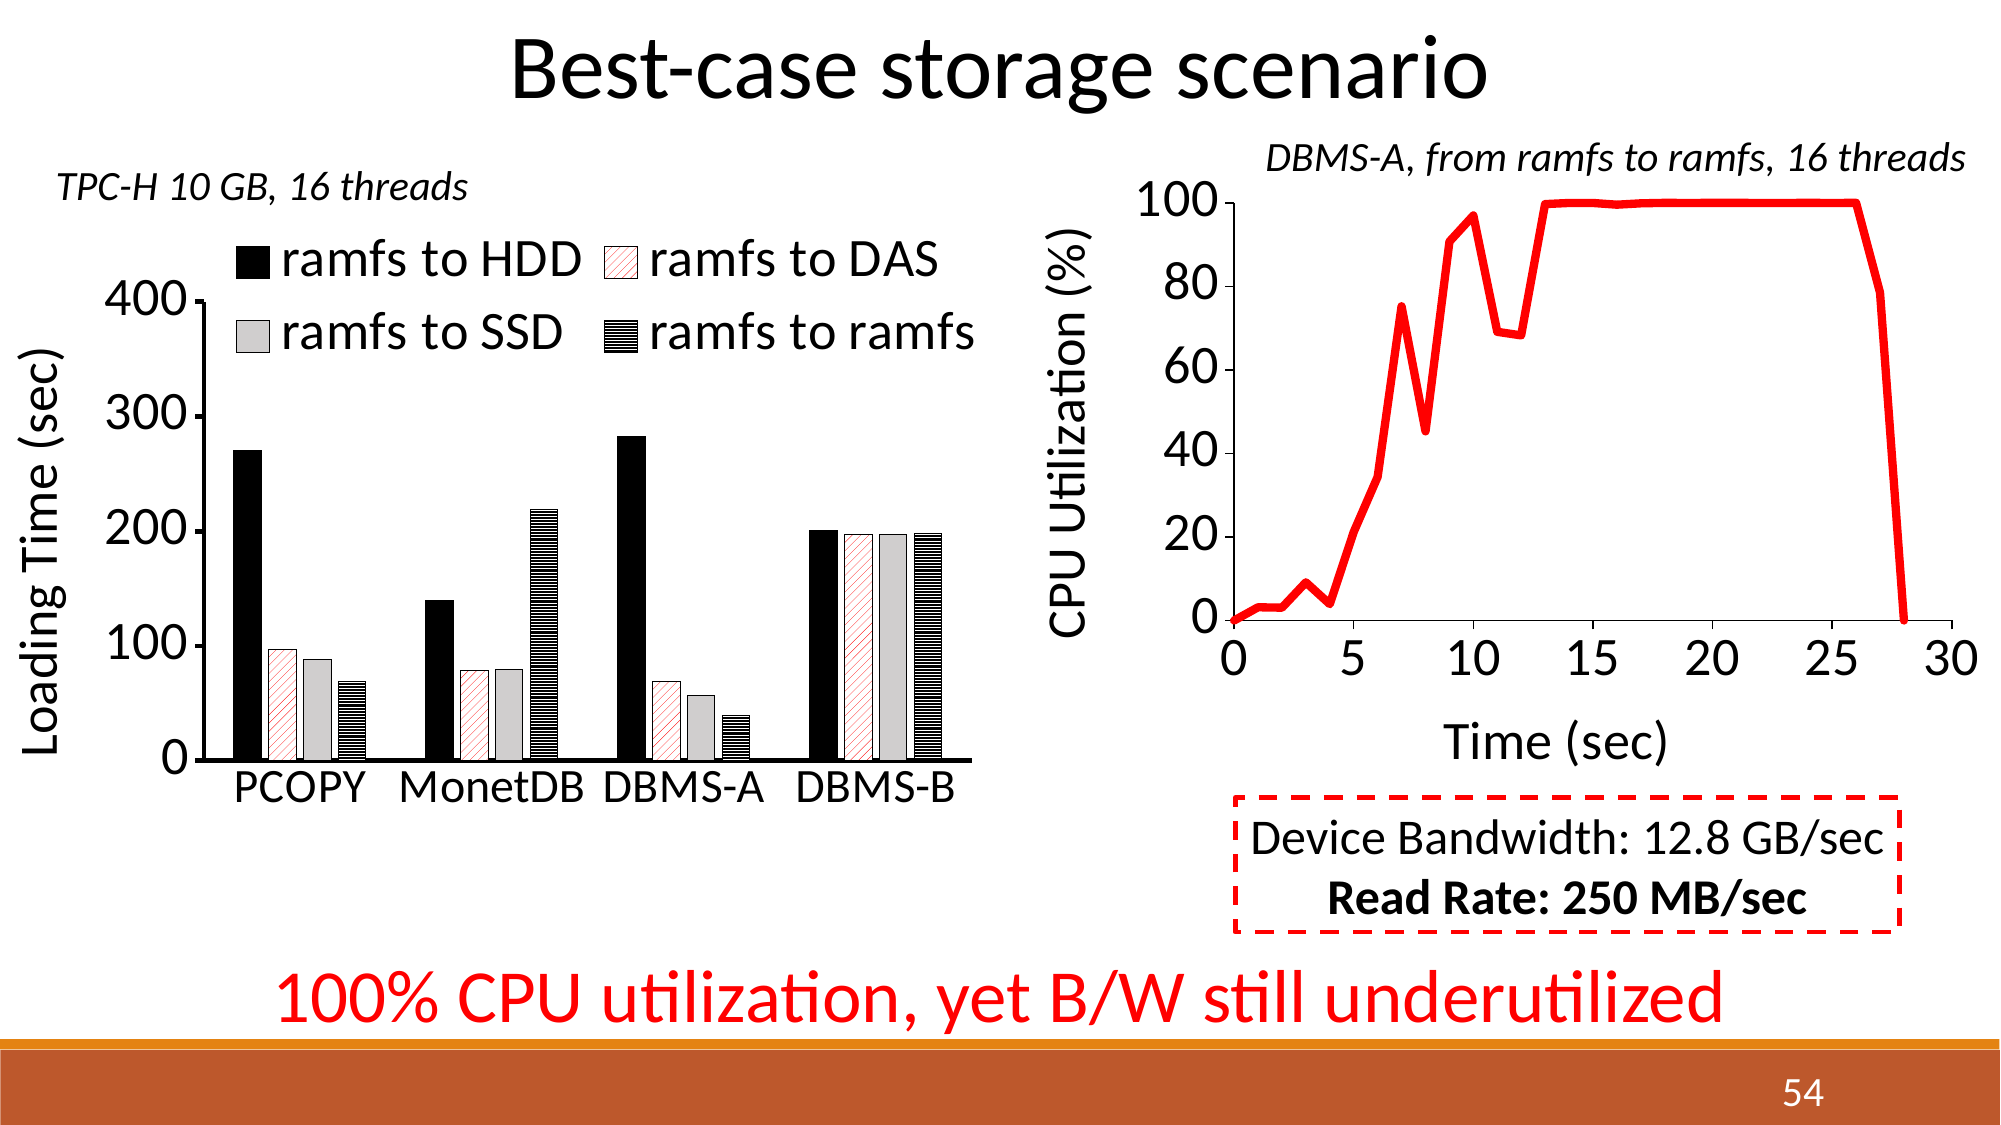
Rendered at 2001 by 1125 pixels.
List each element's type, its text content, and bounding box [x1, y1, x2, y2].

text_box DBMS-A, from ramfs to ramfs, 16 threads [1232, 122, 2000, 158]
chart [0, 141, 2000, 929]
text_box Device Bandwidth: 12.8 GB/sec Read Rate: 250 MB/sec [1235, 824, 1900, 933]
text_box 100% CPU utilization, yet B/W still underutilized [0, 939, 2000, 1045]
slide_number 54 [1624, 1059, 1840, 1120]
text_box Best-case storage scenario [0, 0, 2000, 125]
